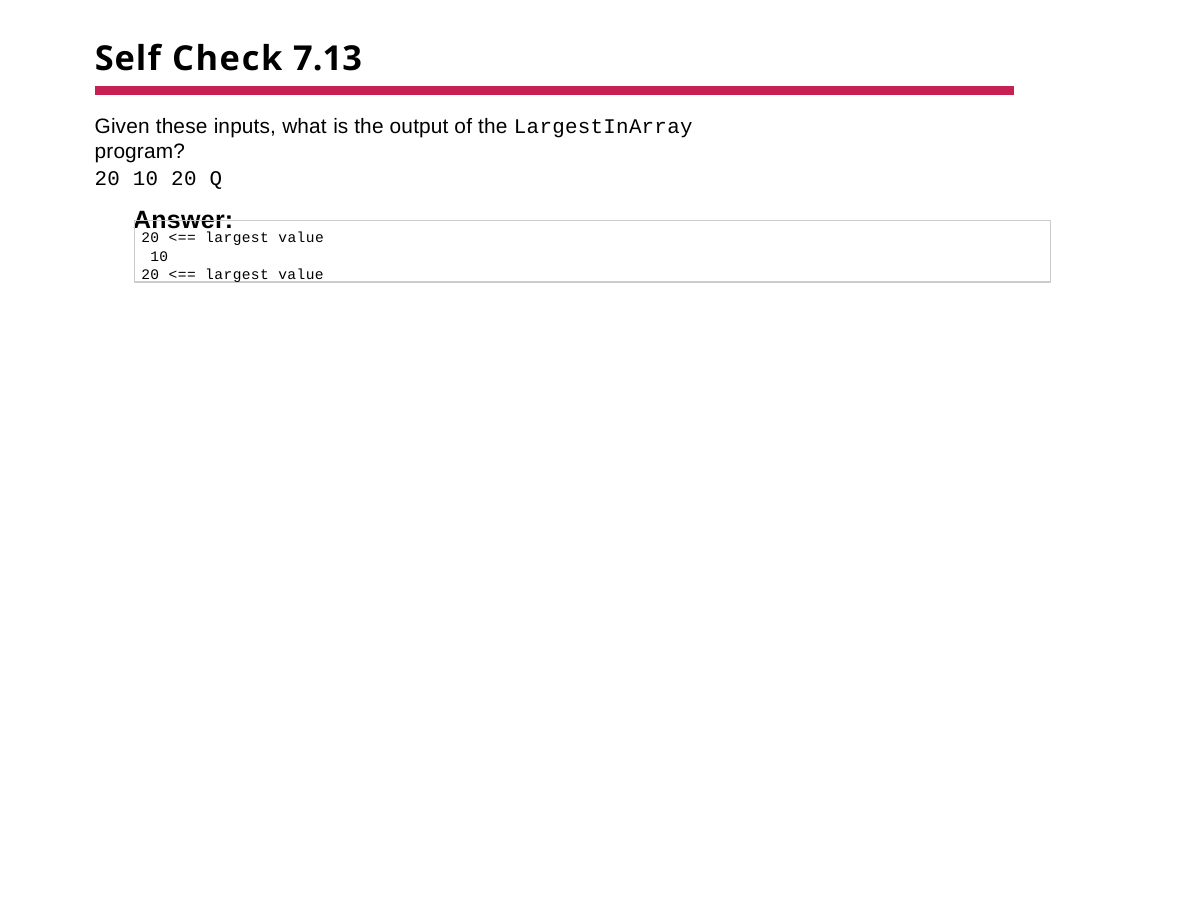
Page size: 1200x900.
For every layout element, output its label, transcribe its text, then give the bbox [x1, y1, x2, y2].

title Self Check 7.13 [92, 35, 1108, 187]
text_box 20 <== largest value 10 20 <== largest value [134, 220, 1051, 283]
text_box Given these inputs, what is the output of the LargestInArray program? 20 10 20 Q Answer: [92, 113, 796, 234]
